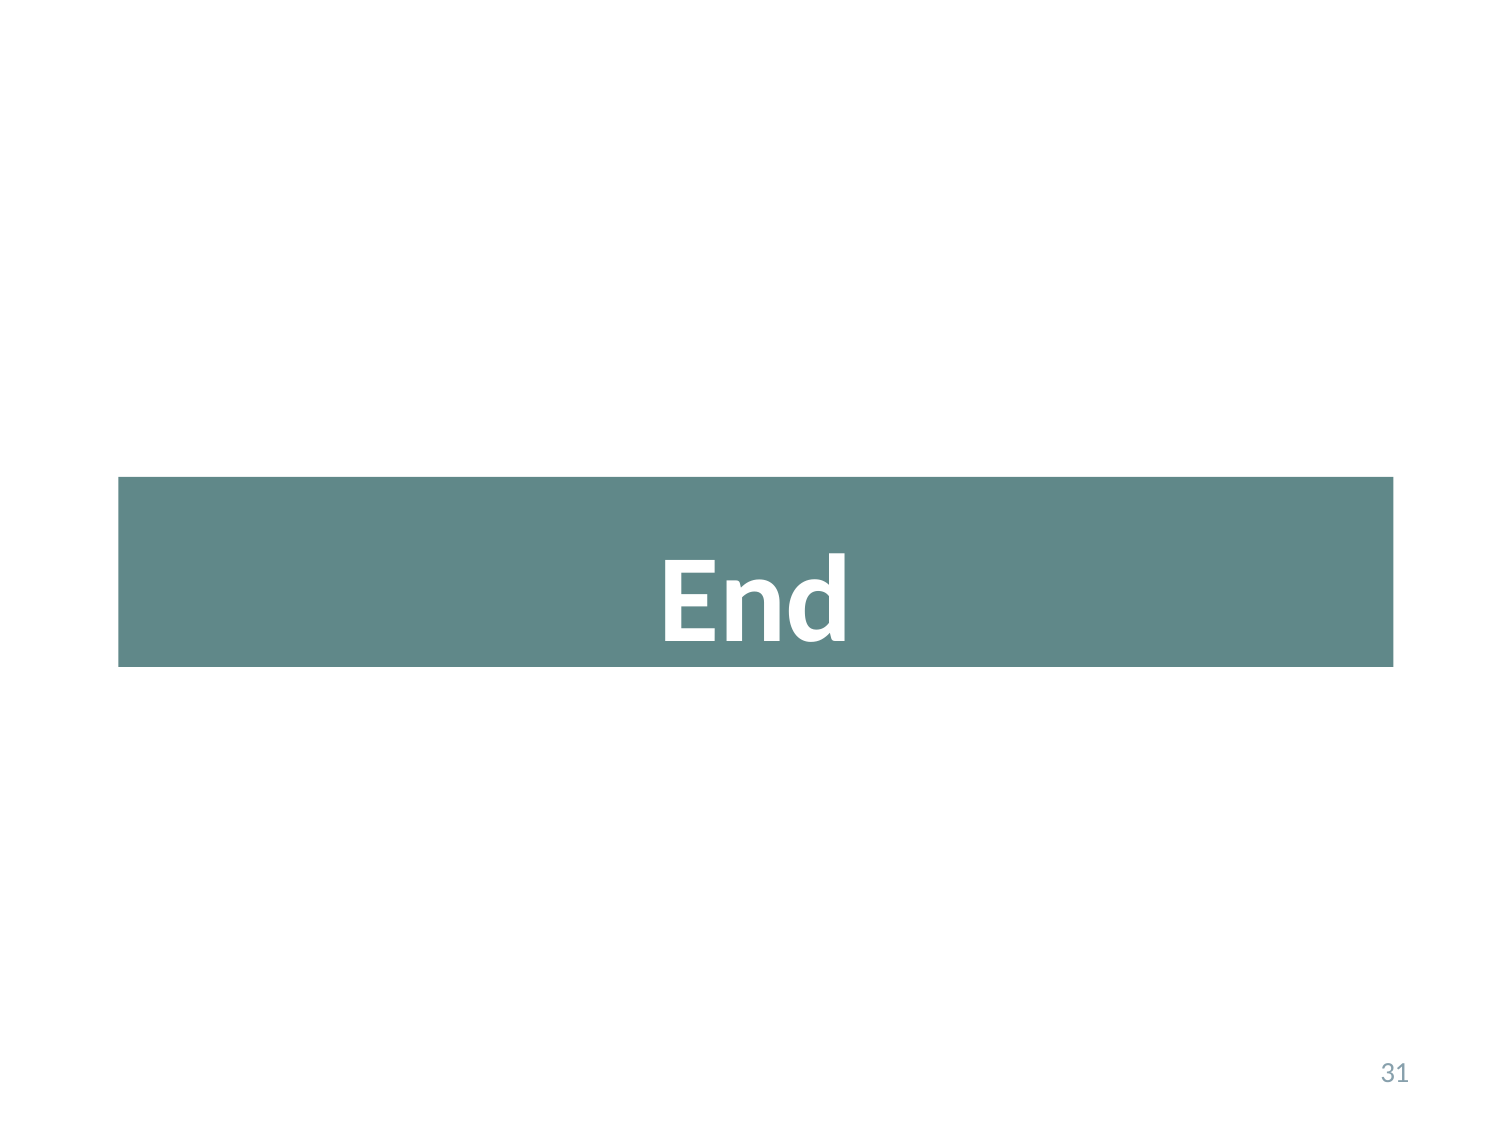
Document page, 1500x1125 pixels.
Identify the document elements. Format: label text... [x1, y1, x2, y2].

text_box 31 [1378, 1051, 1413, 1089]
text_box End [118, 476, 1394, 667]
